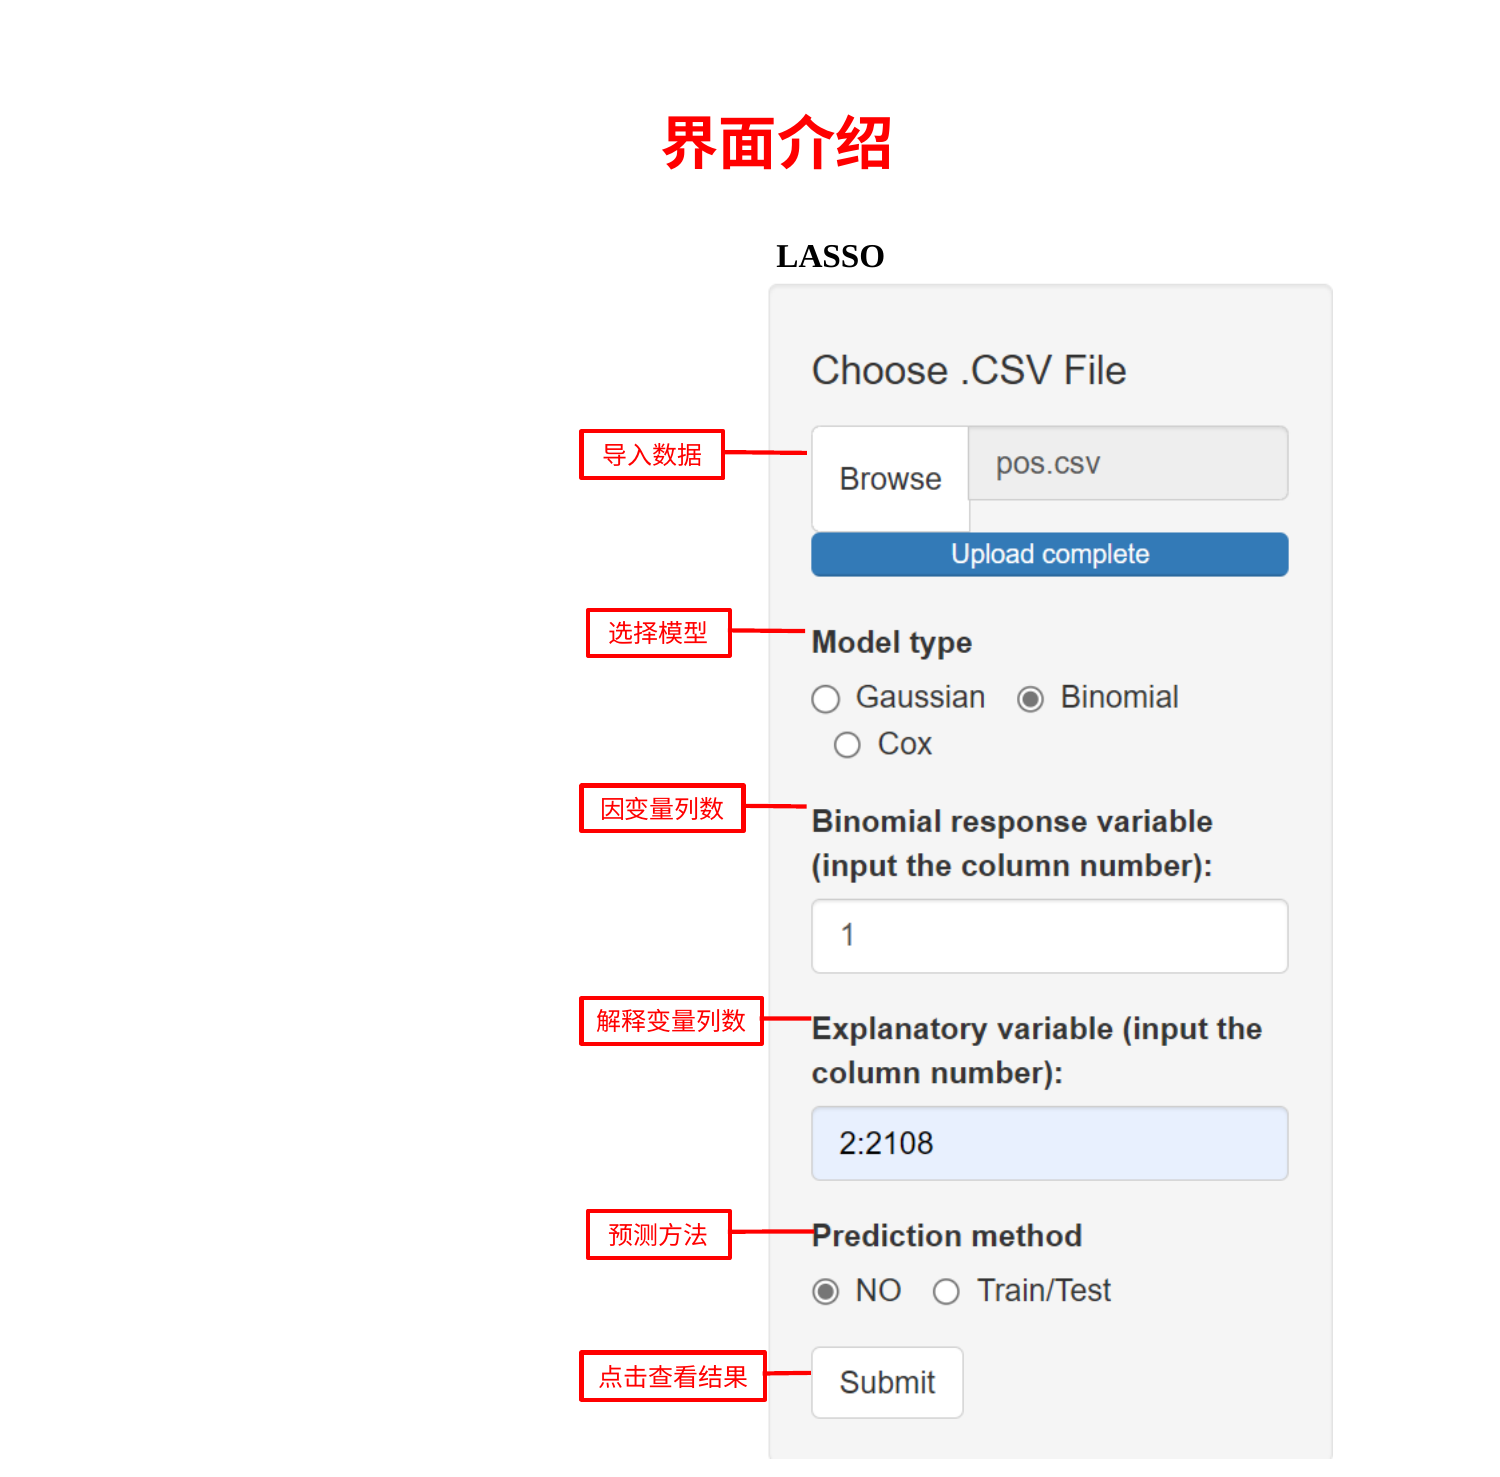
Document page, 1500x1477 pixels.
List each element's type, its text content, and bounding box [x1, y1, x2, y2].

text_box 界面介绍 [645, 99, 1249, 184]
text_box LASSO [761, 226, 1135, 282]
text_box 点击查看结果 [579, 1350, 761, 1402]
text_box 导入数据 [579, 429, 761, 480]
text_box 选择模型 [586, 608, 761, 658]
text_box 预测方法 [586, 1209, 761, 1260]
picture [766, 280, 1334, 1460]
text_box 解释变量列数 [579, 996, 761, 1046]
text_box 因变量列数 [579, 783, 761, 833]
